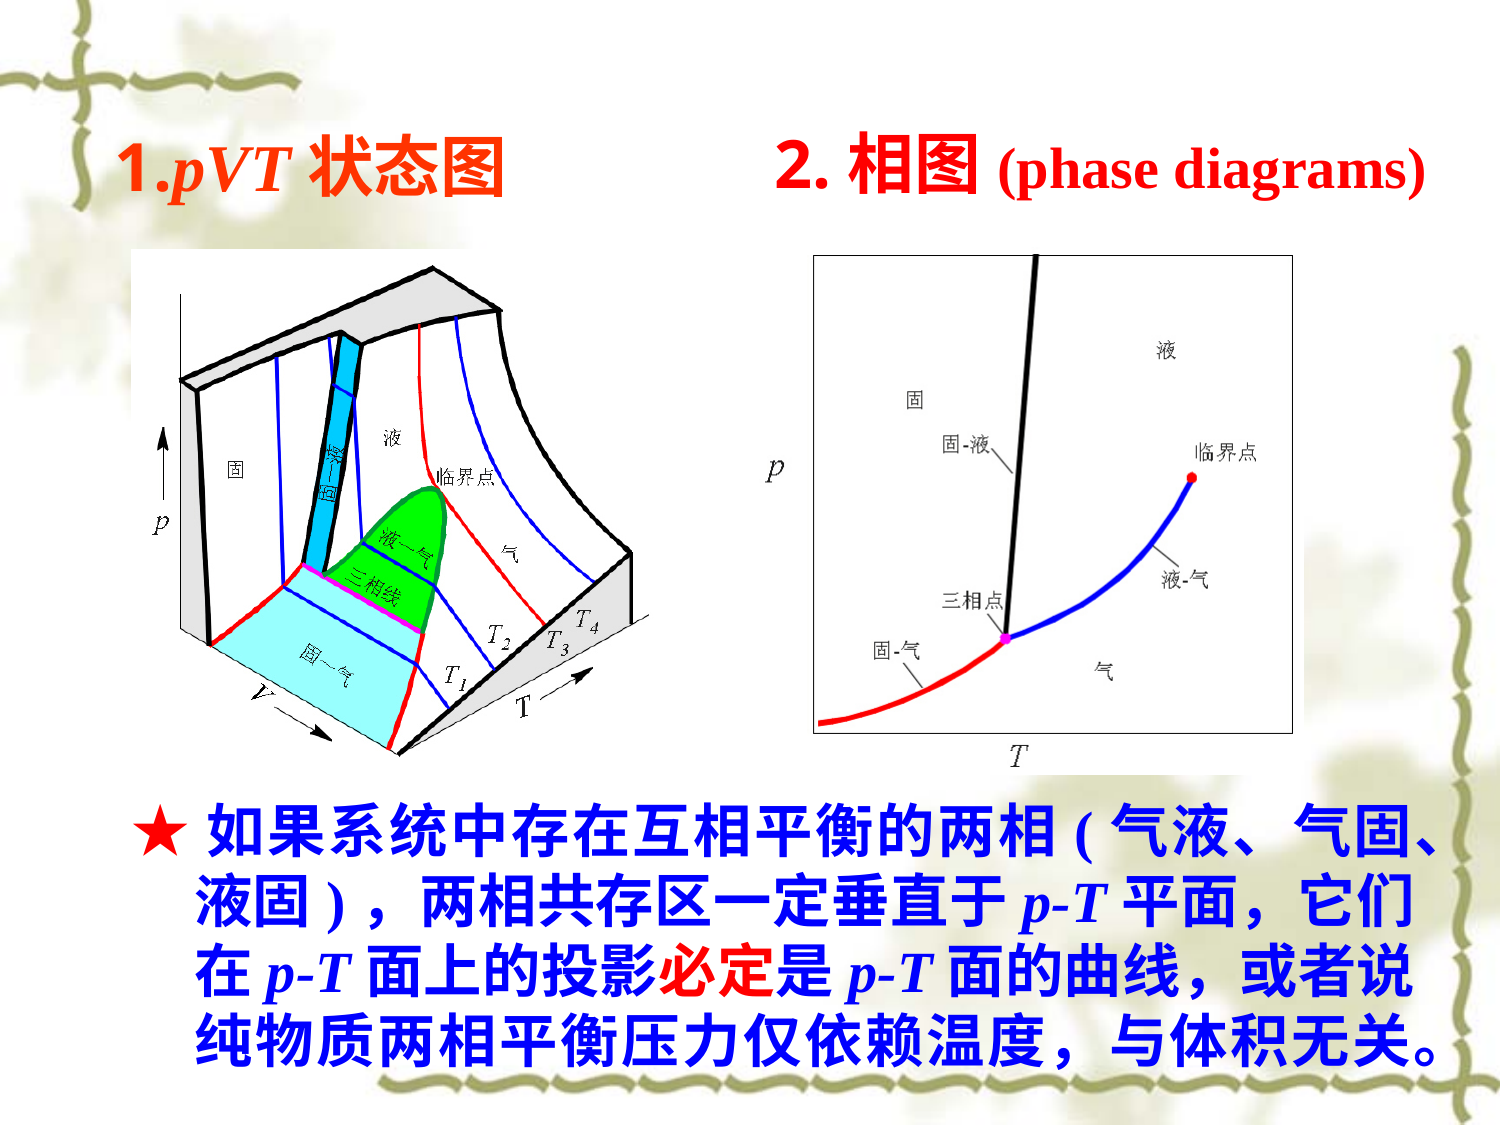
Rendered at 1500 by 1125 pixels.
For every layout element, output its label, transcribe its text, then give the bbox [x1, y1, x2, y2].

text_box 2.相图(phase diagrams) [759, 114, 1451, 209]
text_box 1.pVT状态图 [99, 99, 611, 213]
picture [0, 0, 1500, 1125]
text_box ★如果系统中存在互相平衡的两相(气液、气固、液固)，两相共存区一定垂直于p-T平面，它们在p-T面上的投影必定是p-T面的曲线，或者说纯物质两相平衡压力仅依赖温度，与体积无关。 [131, 793, 1416, 1074]
